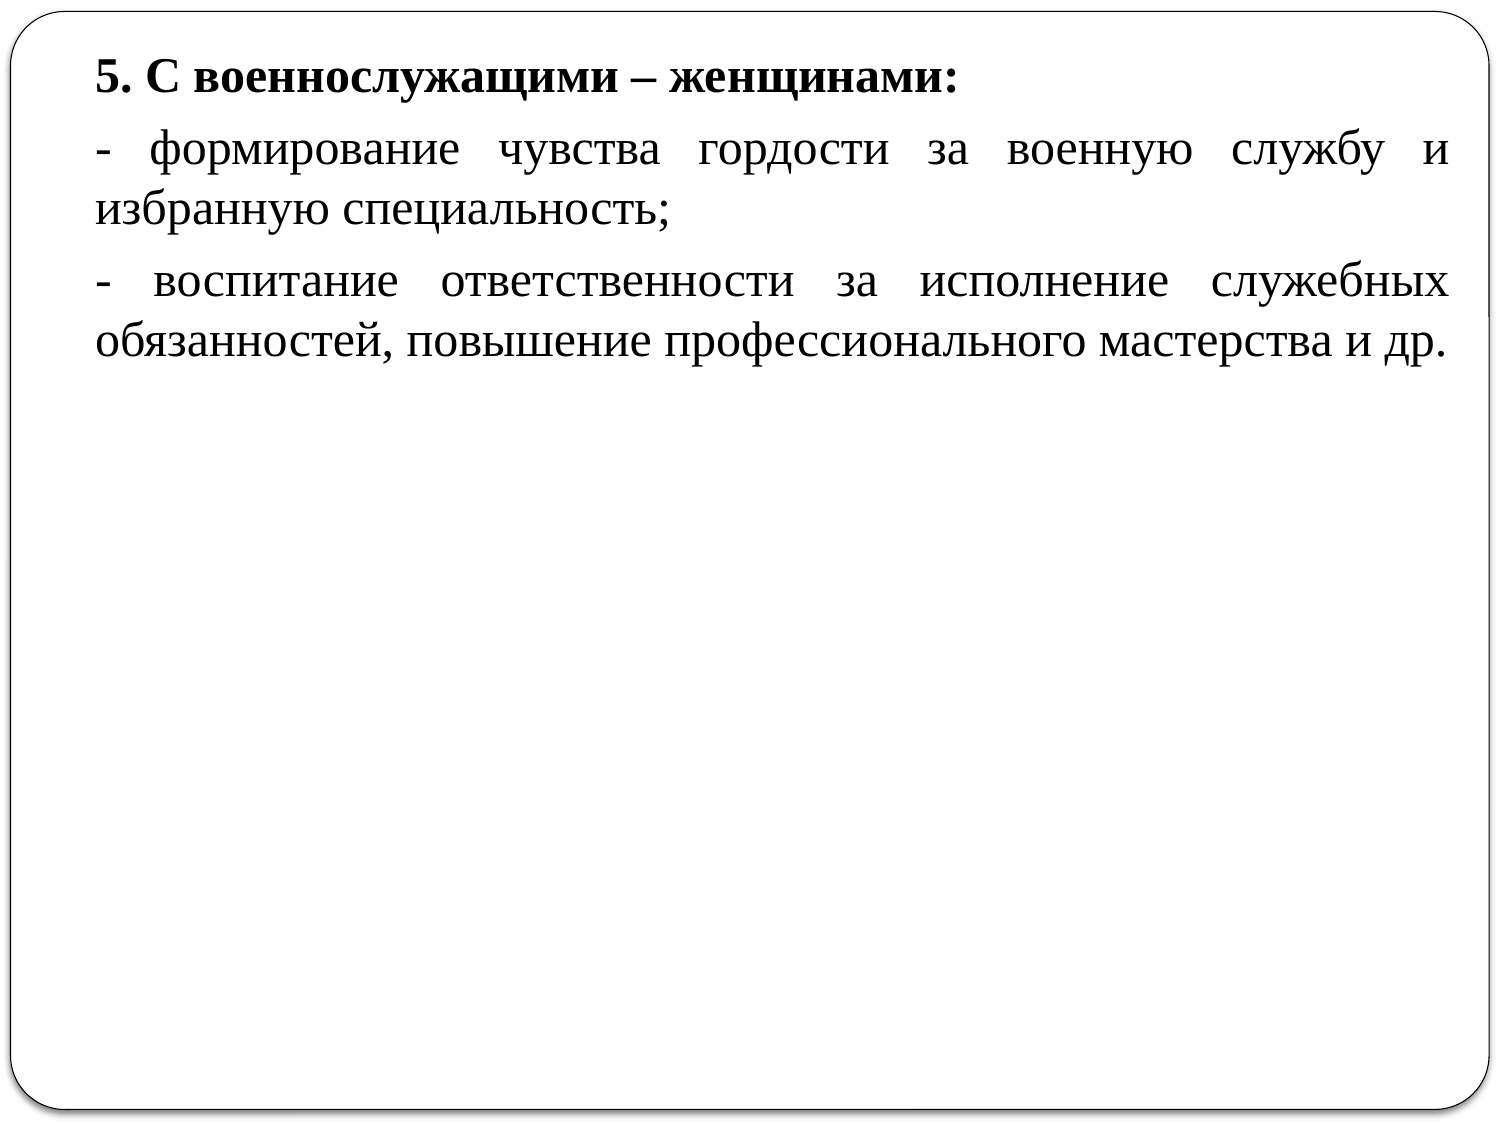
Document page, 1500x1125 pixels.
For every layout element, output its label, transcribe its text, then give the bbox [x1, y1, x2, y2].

list 5. С военнослужащими – женщинами: - формирование чувства гордости за военную службу и избранную специальность; - воспитание ответственности за исполнение служебных обязанностей, повышение профессионального мастерства и др. [35, 35, 1465, 786]
